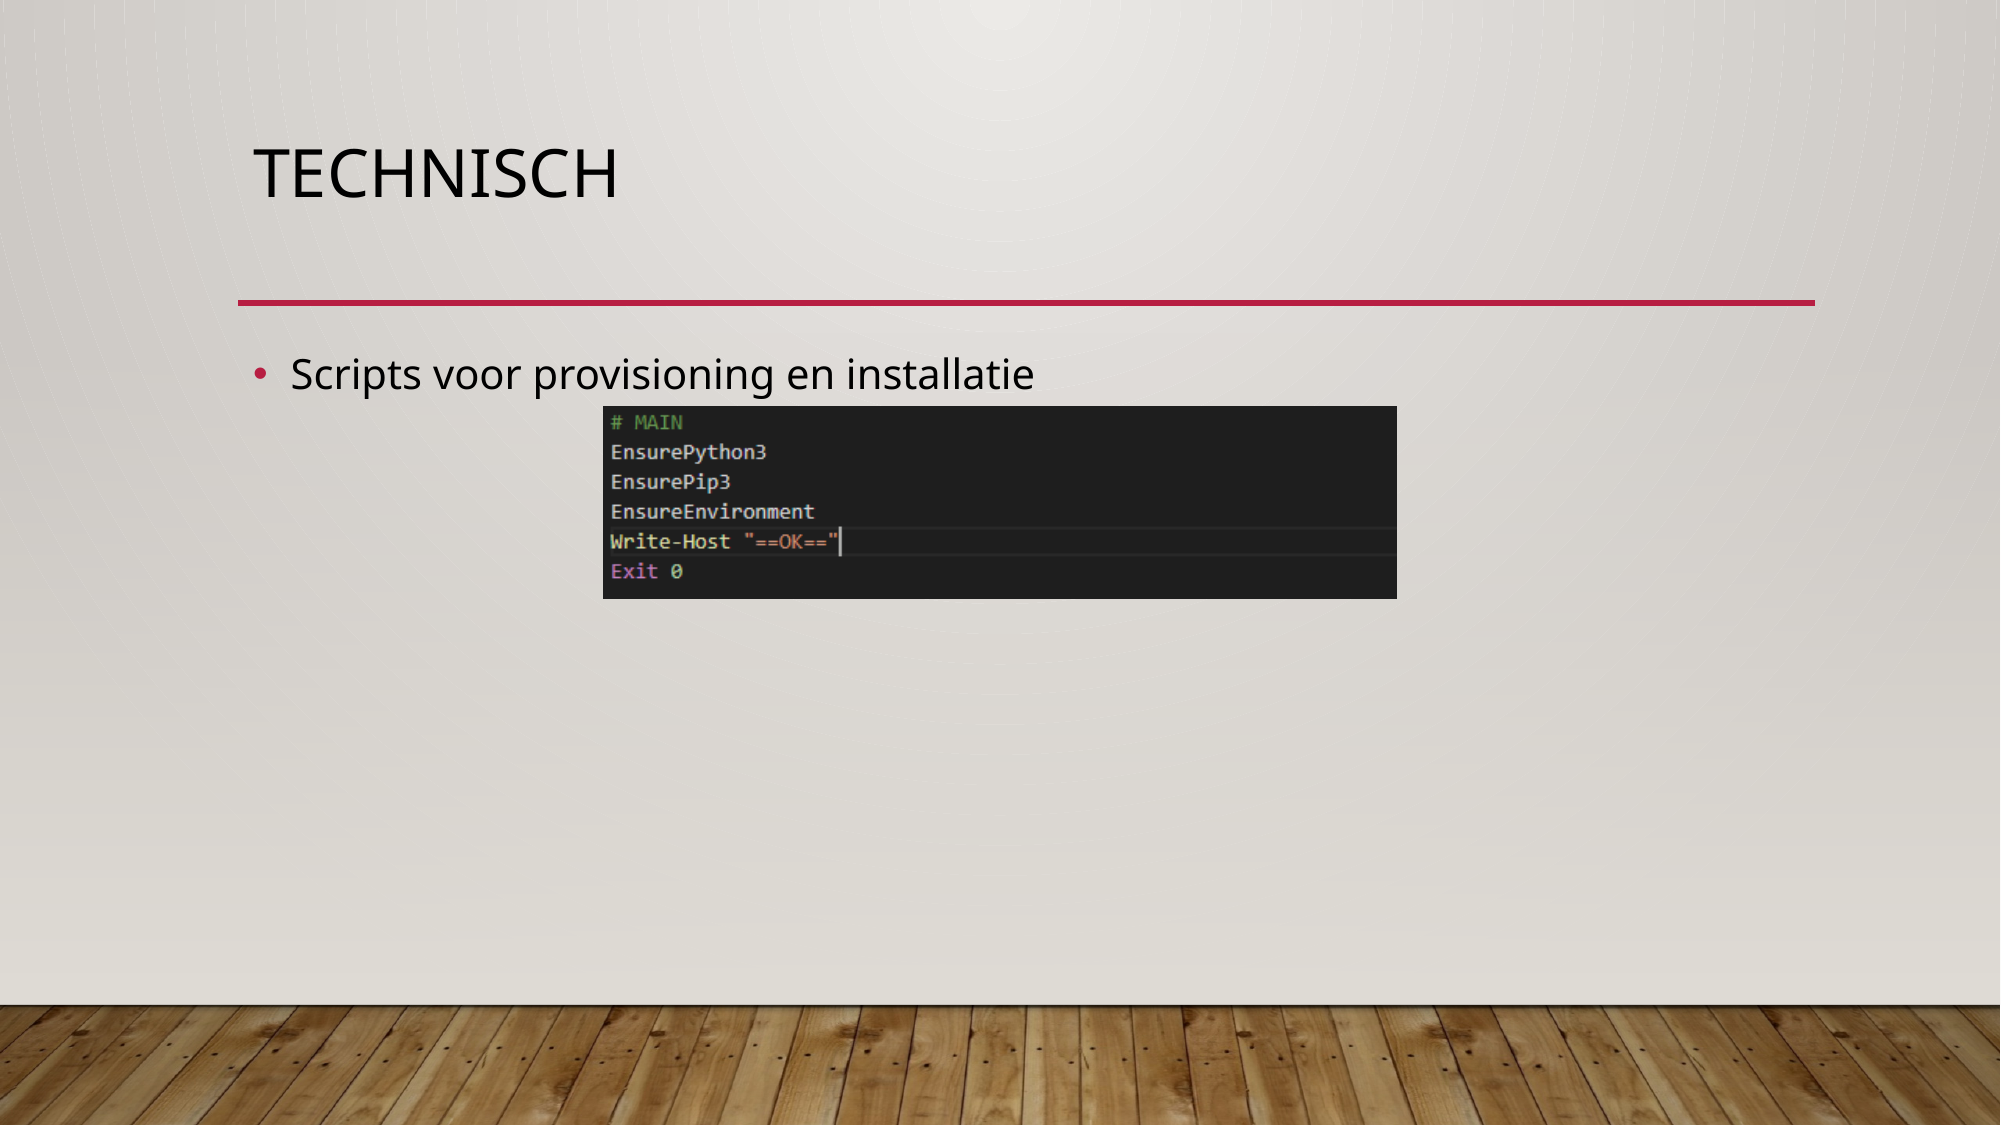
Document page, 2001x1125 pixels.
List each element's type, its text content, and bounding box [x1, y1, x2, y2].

picture [0, 1005, 2000, 1125]
title Technisch [238, 131, 1814, 305]
picture [602, 406, 1398, 600]
list Scripts voor provisioning en installatie [238, 330, 1814, 897]
